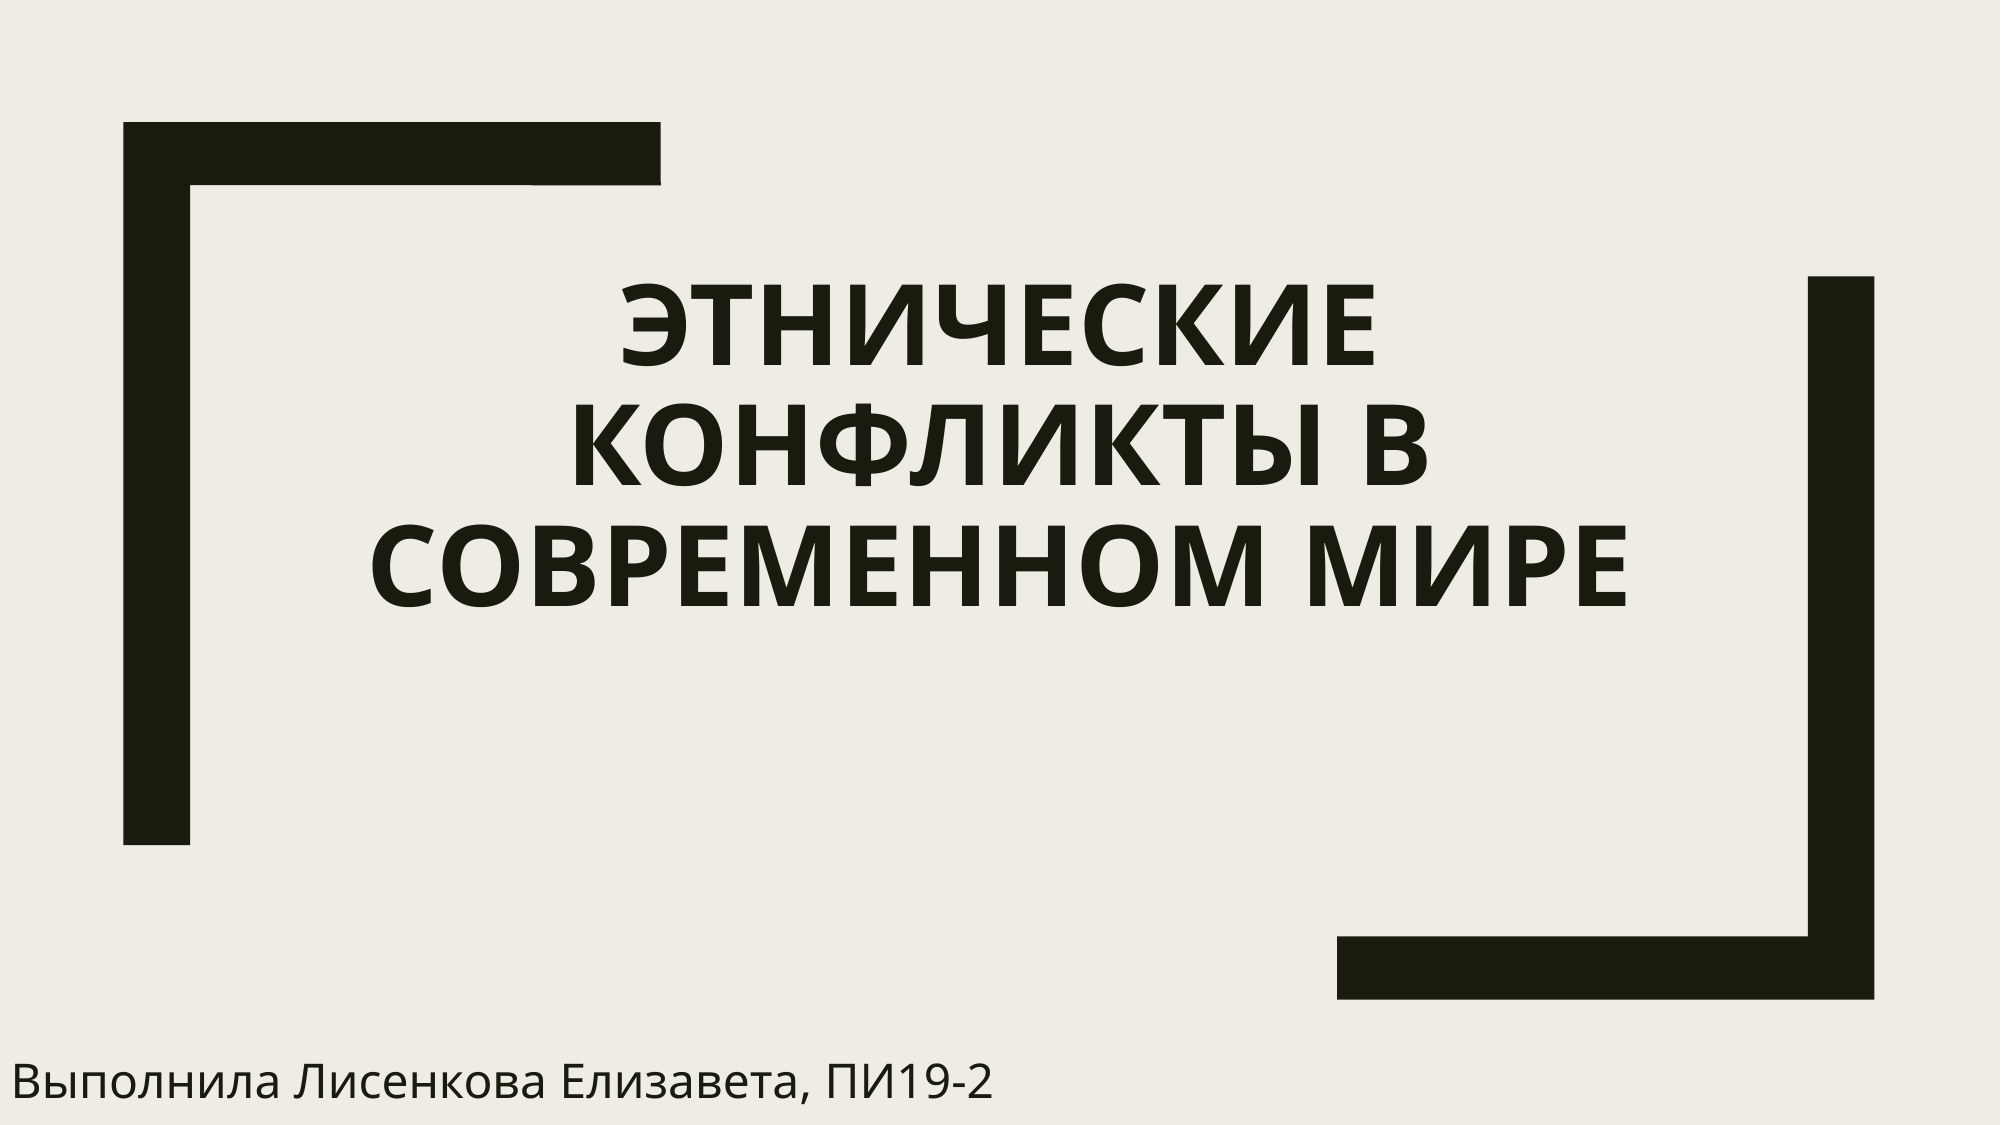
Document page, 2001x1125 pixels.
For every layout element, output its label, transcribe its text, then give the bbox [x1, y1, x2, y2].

title Этнические конфликты в современном мире [314, 293, 1686, 638]
subtitle Выполнила Лисенкова Елизавета, ПИ19-2 [0, 1035, 1064, 1125]
